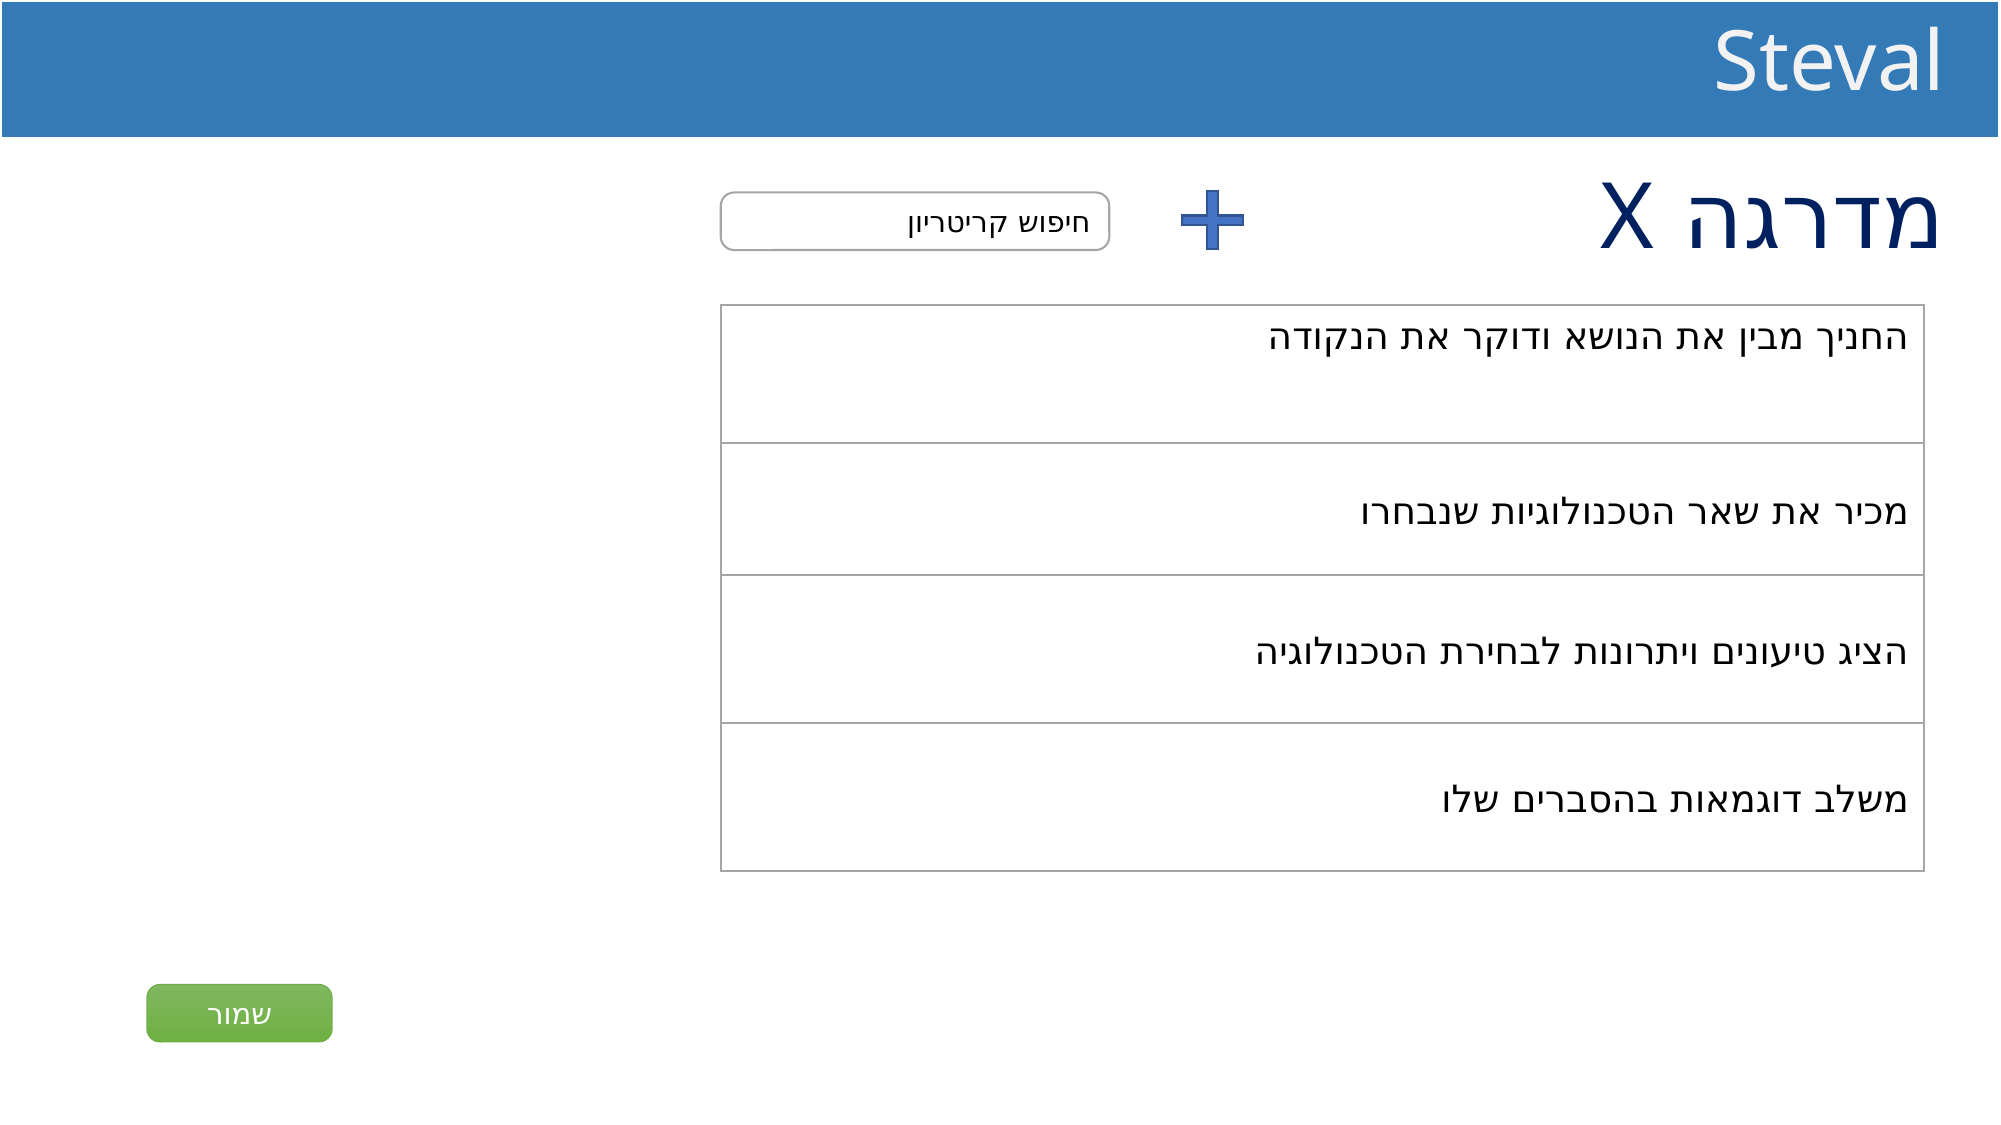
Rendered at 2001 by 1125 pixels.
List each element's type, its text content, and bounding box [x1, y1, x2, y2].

text_box החניך מבין את הנושא ודוקר את הנקודה [720, 304, 1925, 442]
text_box משלב דוגמאות בהסברים שלו [720, 722, 1925, 872]
text_box מכיר את שאר הטכנולוגיות שנבחרו [720, 442, 1925, 574]
text_box חיפוש קריטריון [719, 191, 1111, 252]
text_box הציג טיעונים ויתרונות לבחירת הטכנולוגיה [720, 574, 1925, 722]
text_box [0, 0, 2000, 140]
text_box שמור [146, 983, 333, 1043]
text_box מדרגה X [1585, 149, 1960, 274]
text_box Steval [1687, 0, 1961, 115]
text_box [1181, 190, 1244, 250]
